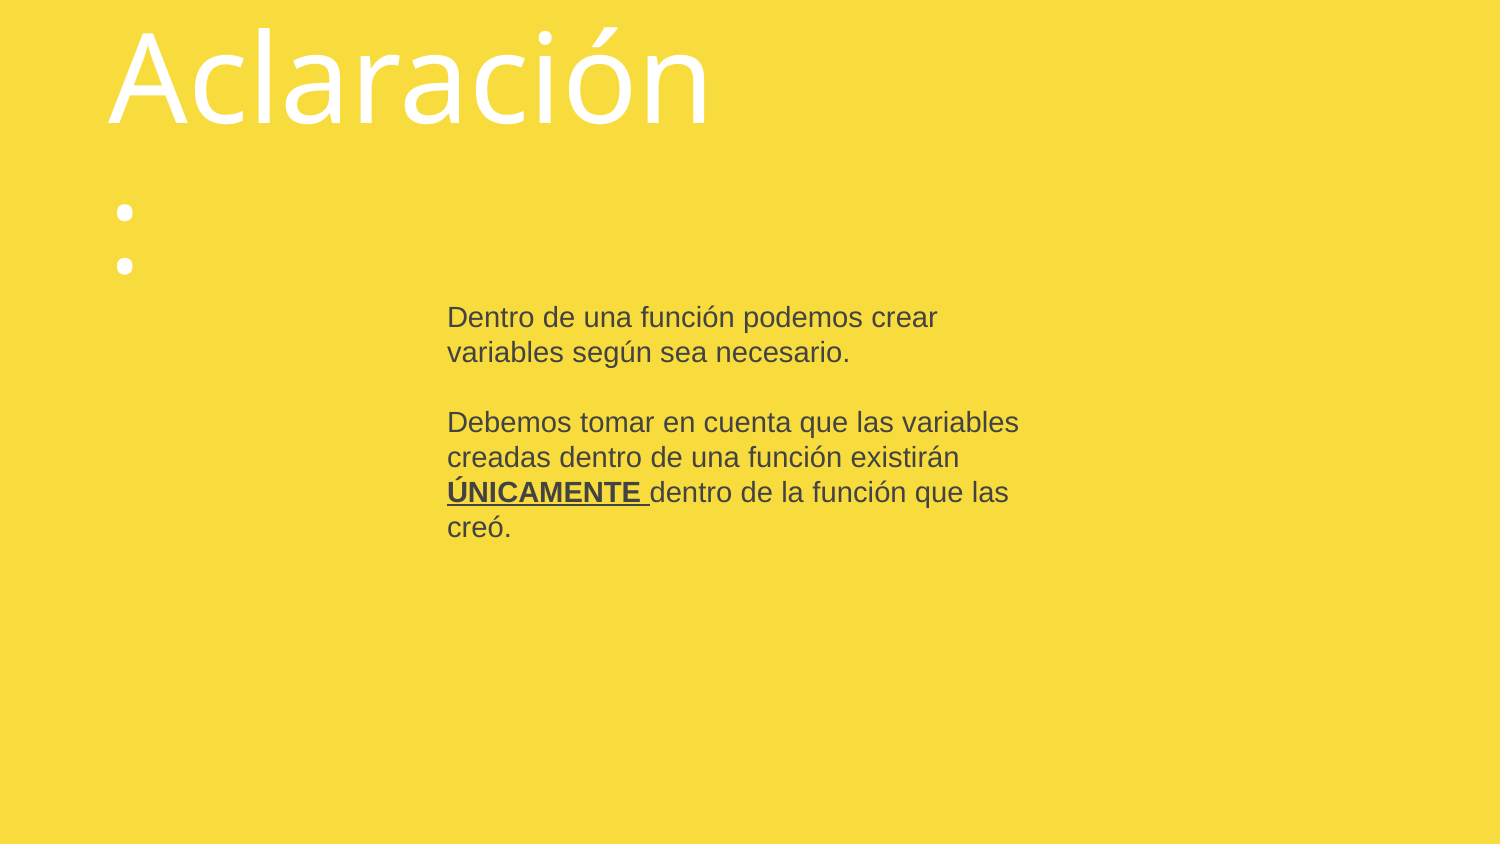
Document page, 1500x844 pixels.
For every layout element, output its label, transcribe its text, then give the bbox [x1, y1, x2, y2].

text_box Dentro de una función podemos crear variables según sea necesario. Debemos tomar en cuenta que las variables creadas dentro de una función existirán ÚNICAMENTE dentro de la función que las creó. [432, 283, 1068, 561]
title Aclaración: [93, 80, 750, 217]
